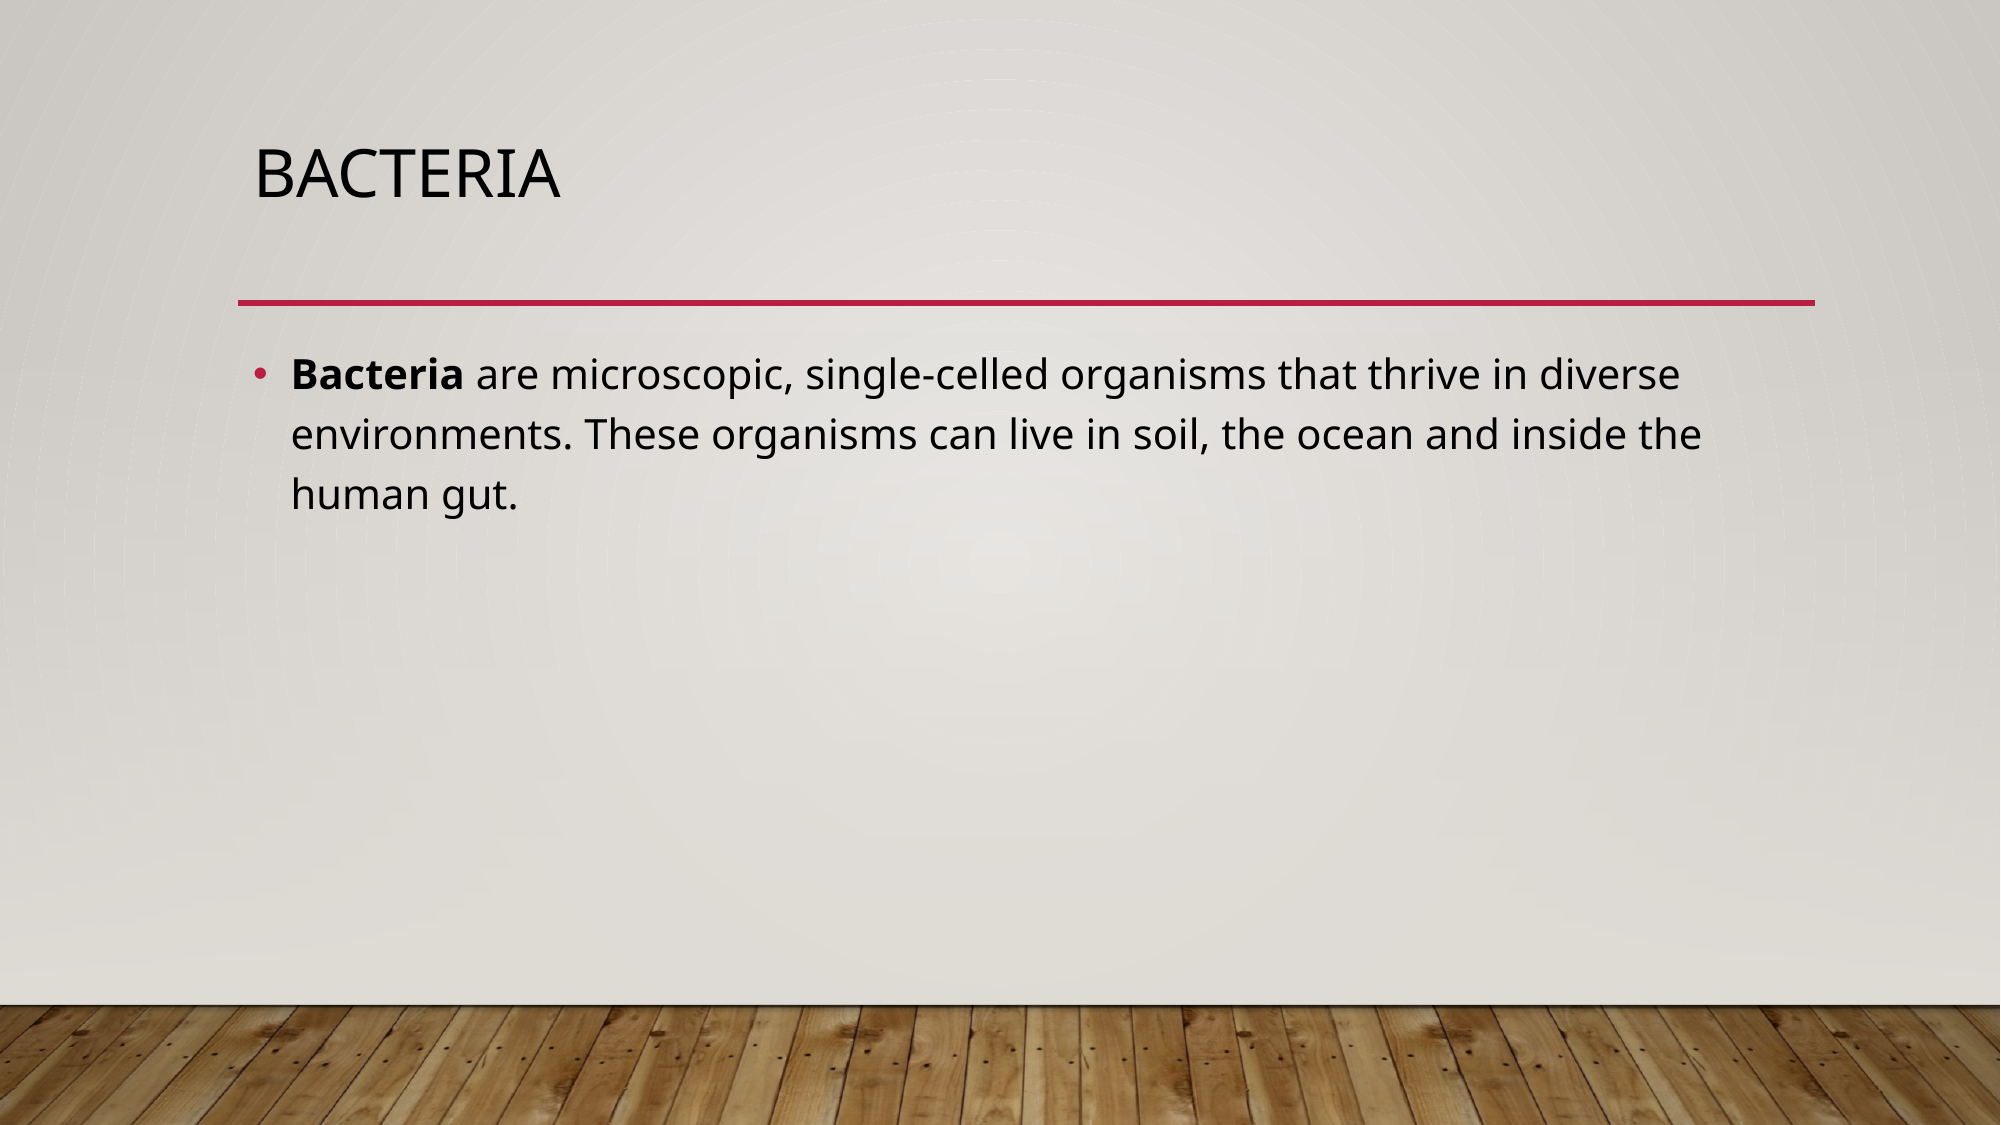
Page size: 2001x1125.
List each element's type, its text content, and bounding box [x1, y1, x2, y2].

list Bacteria are microscopic, single-celled organisms that thrive in diverse environments. These organisms can live in soil, the ocean and inside the human gut. [238, 330, 1814, 897]
picture [0, 1005, 2000, 1125]
title Bacteria [238, 131, 1814, 305]
